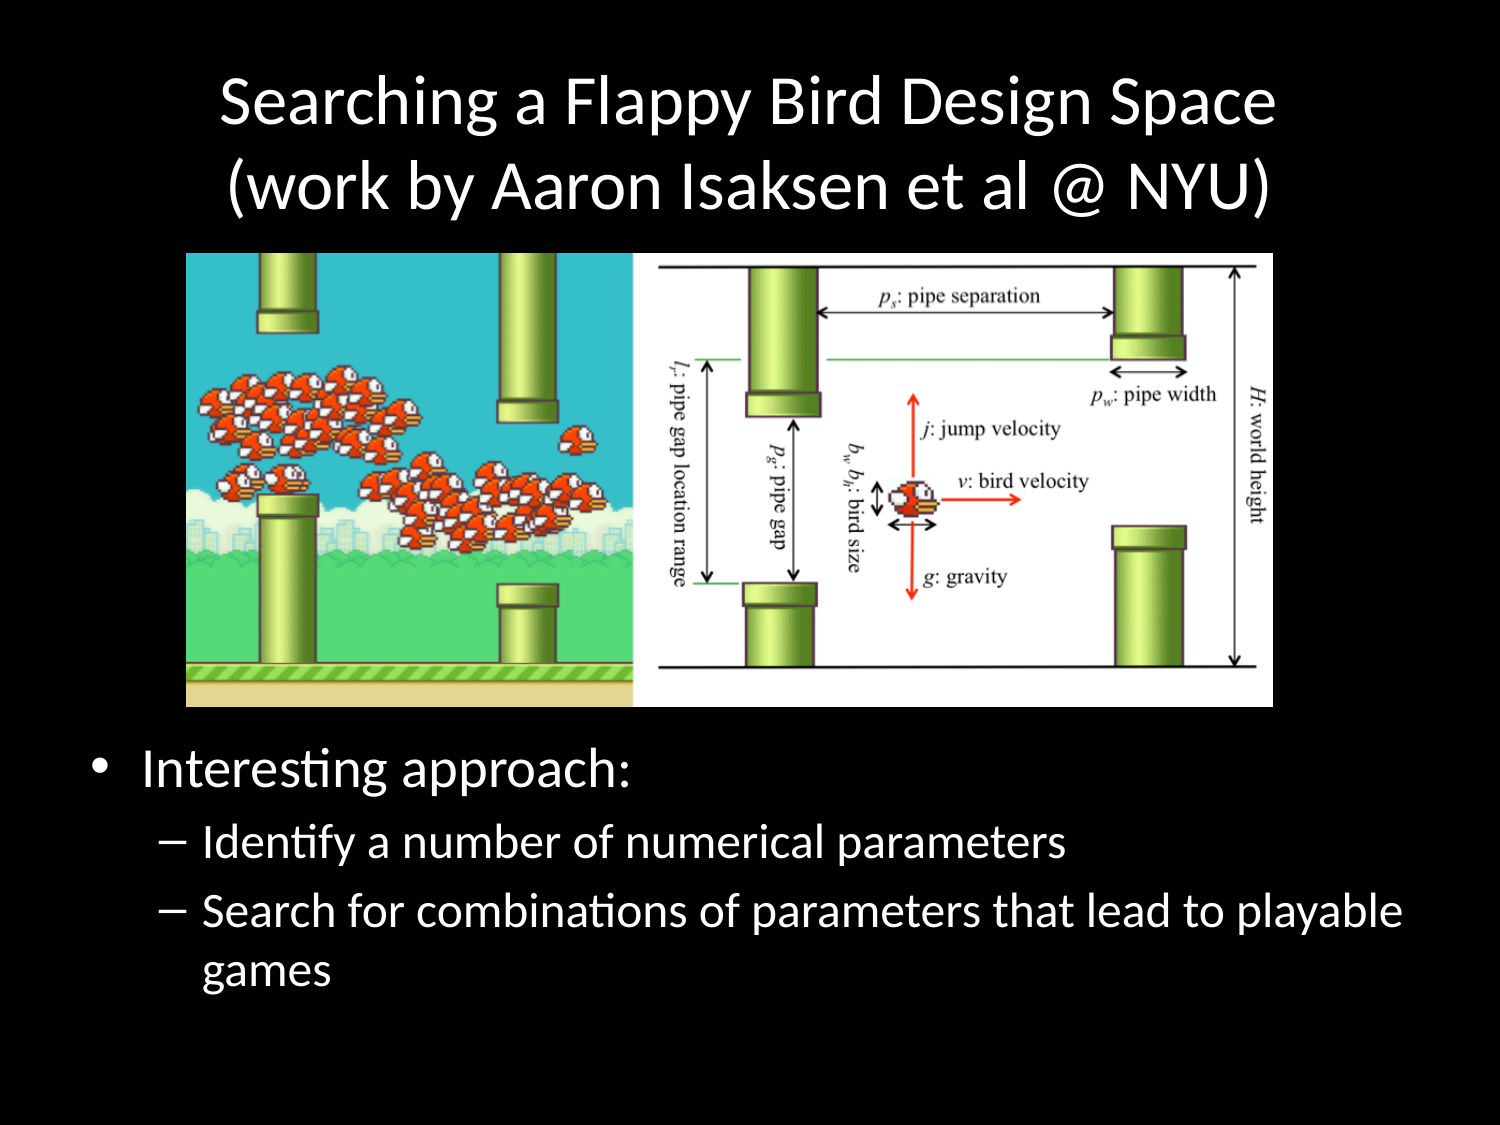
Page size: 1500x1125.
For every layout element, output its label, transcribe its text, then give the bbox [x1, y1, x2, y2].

title Searching a Flappy Bird Design Space (work by Aaron Isaksen et al @ NYU) [75, 45, 1425, 233]
picture [186, 253, 1273, 708]
list Interesting approach: Identify a number of numerical parameters Search for combinations of parameters that lead to playable games [75, 723, 1425, 1005]
